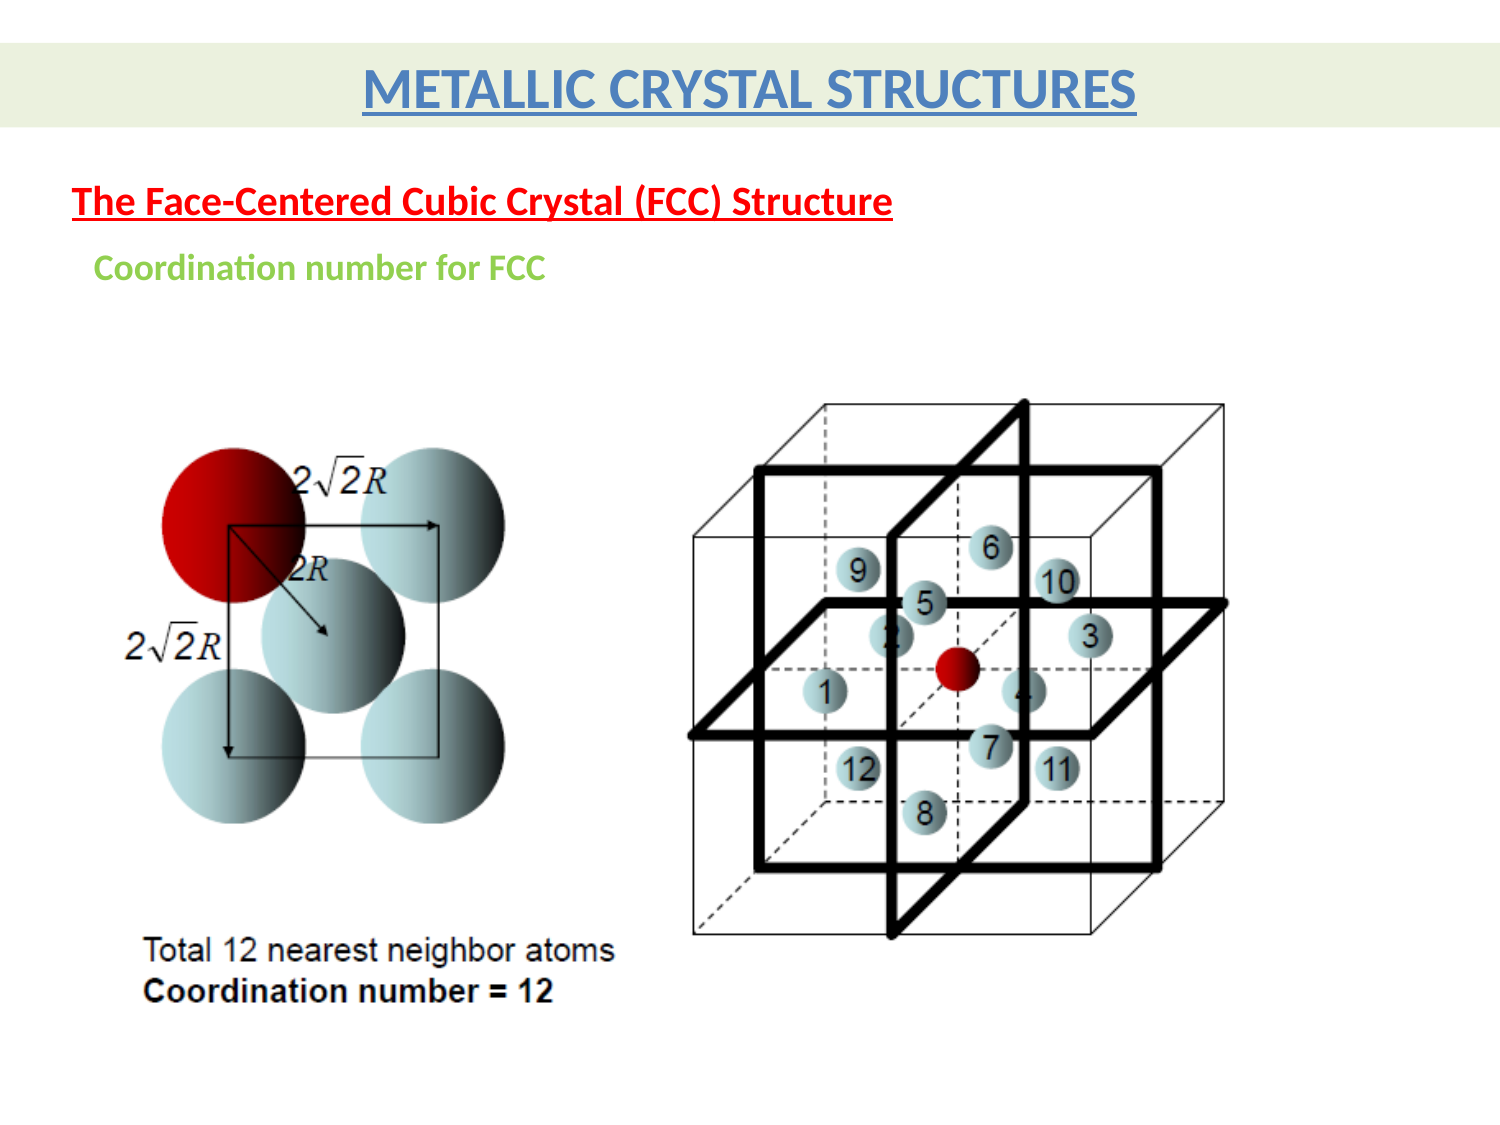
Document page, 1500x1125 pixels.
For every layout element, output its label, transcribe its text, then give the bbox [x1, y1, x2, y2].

text_box The Face-Centered Cubic Crystal (FCC) Structure [56, 166, 909, 231]
text_box METALLIC CRYSTAL STRUCTURES [0, 42, 1500, 128]
picture [123, 337, 1317, 1034]
text_box Coordination number for FCC [79, 235, 561, 296]
